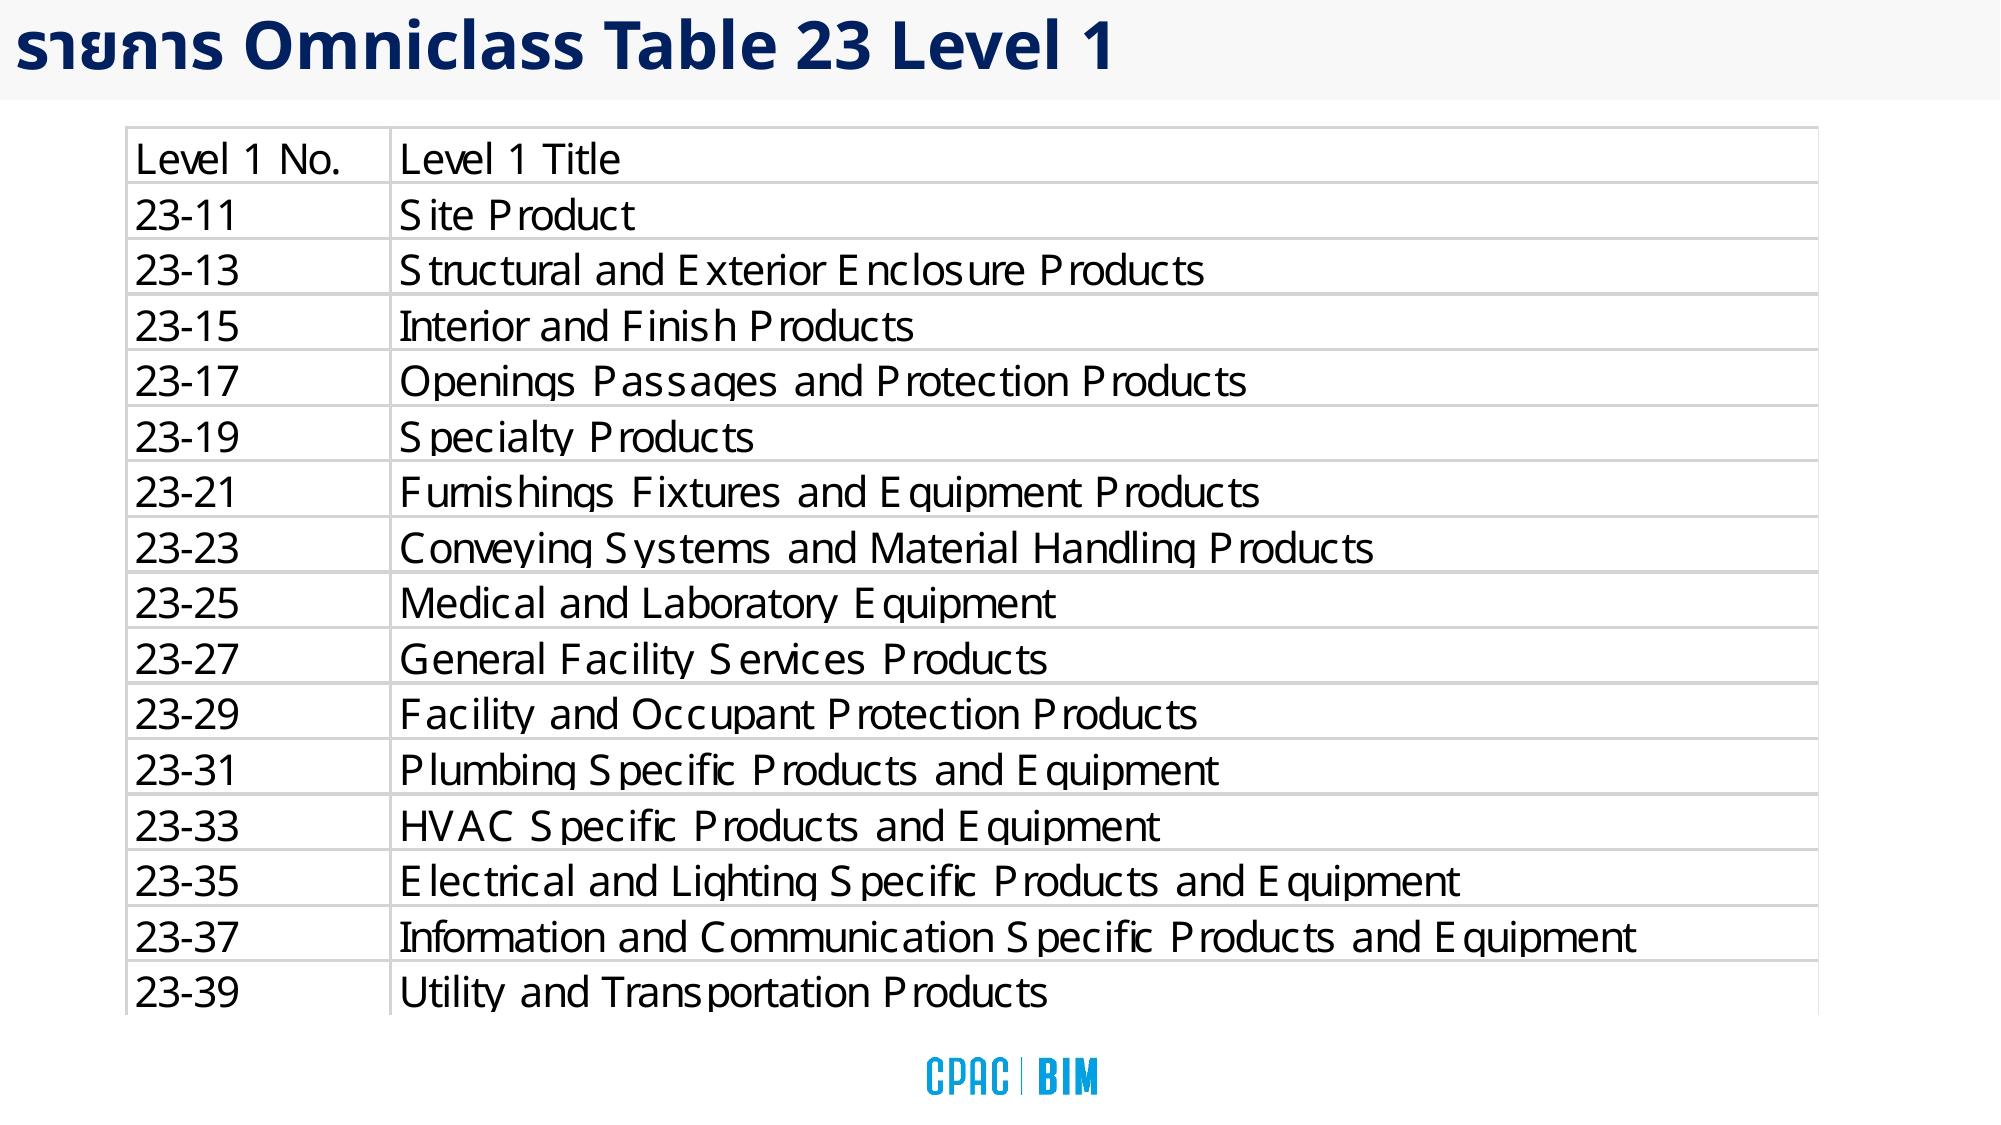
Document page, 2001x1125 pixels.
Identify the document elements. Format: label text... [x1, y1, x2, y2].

text_box รายการ Omniclass Table 23 Level 1 [0, 0, 2000, 101]
picture [975, 1062, 981, 1080]
picture [124, 125, 1822, 1019]
picture [932, 1057, 975, 1095]
picture [1082, 1084, 1091, 1095]
picture [997, 1057, 1097, 1095]
picture [981, 1057, 997, 1095]
picture [954, 1062, 961, 1081]
picture [975, 1085, 981, 1095]
